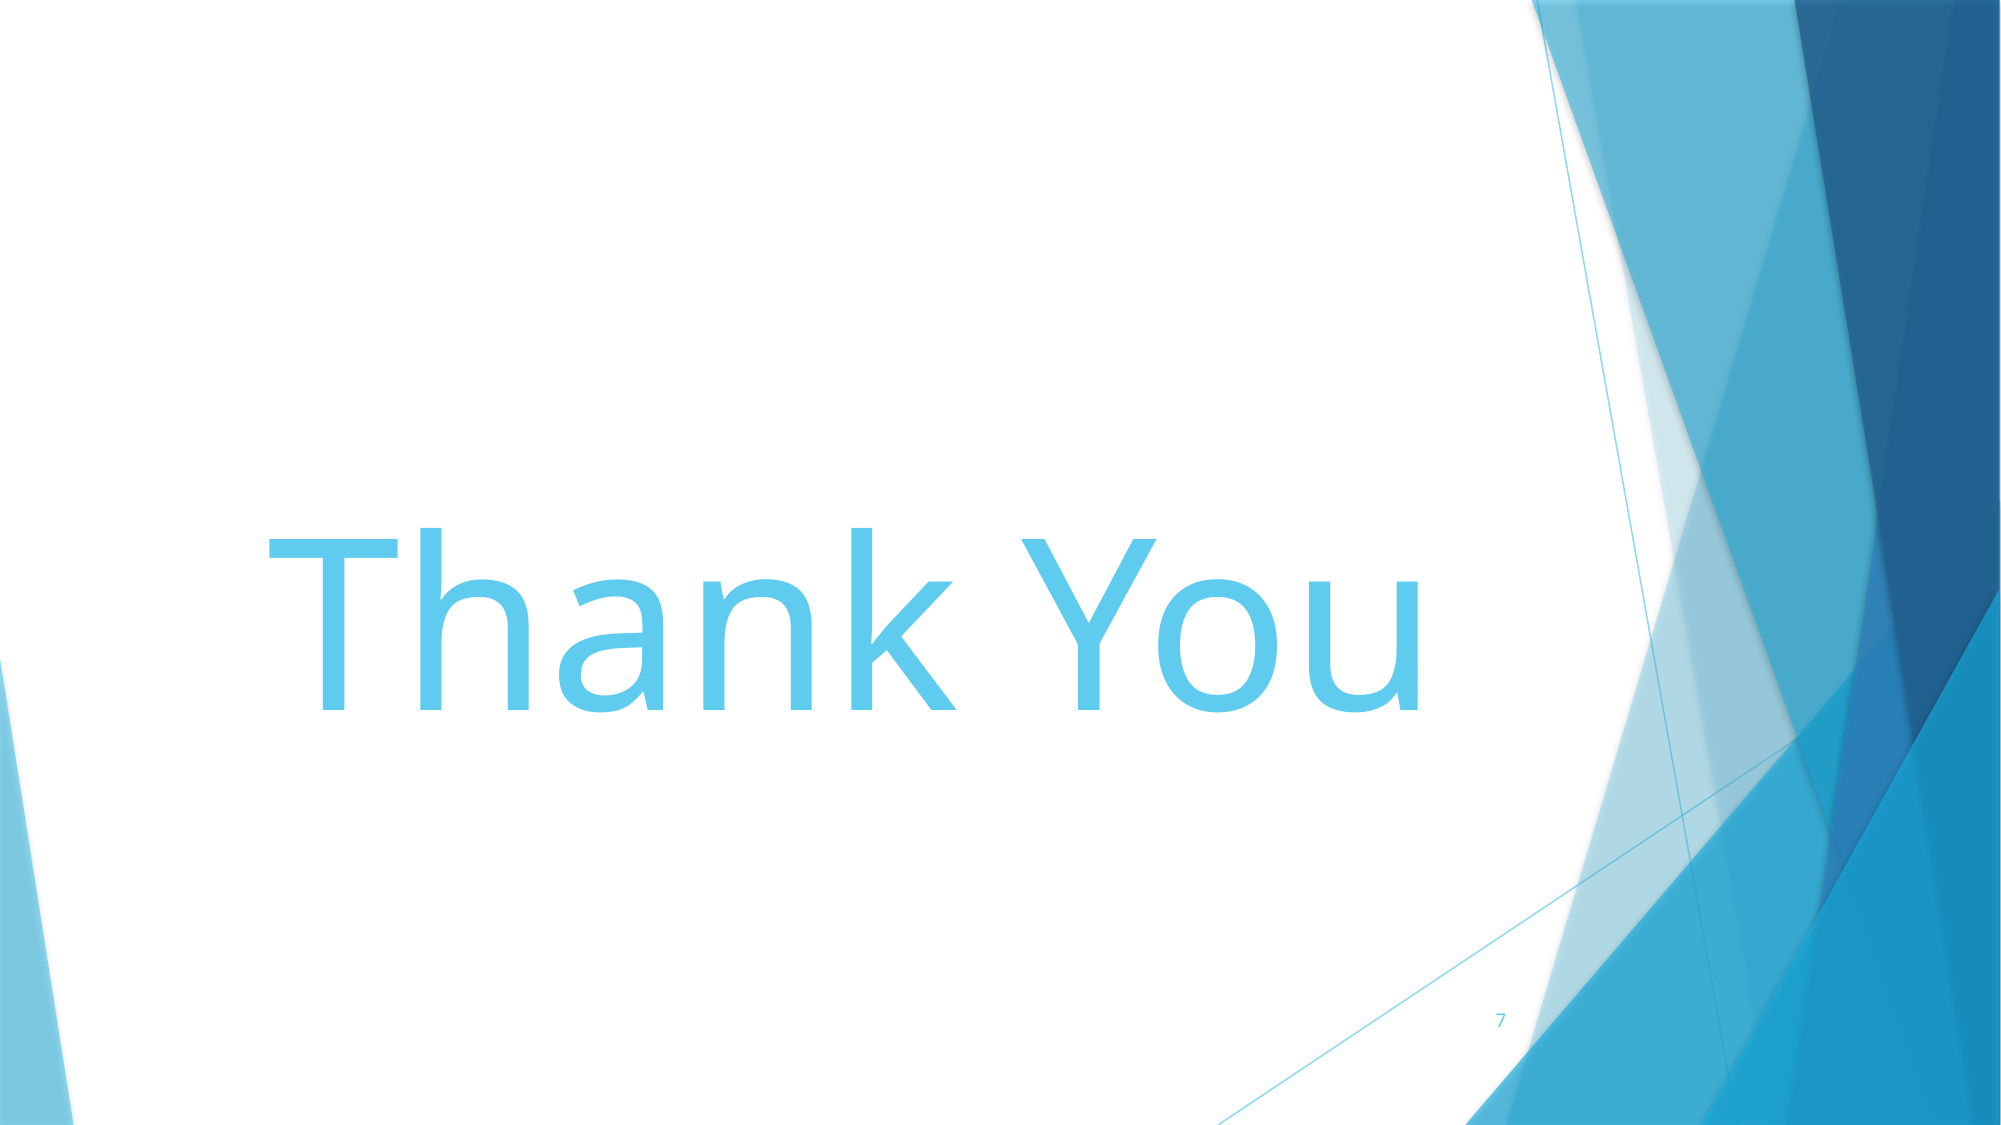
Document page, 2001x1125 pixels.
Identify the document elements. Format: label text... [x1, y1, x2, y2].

slide_number 7 [1409, 991, 1522, 1051]
title Thank You [121, 175, 1584, 912]
